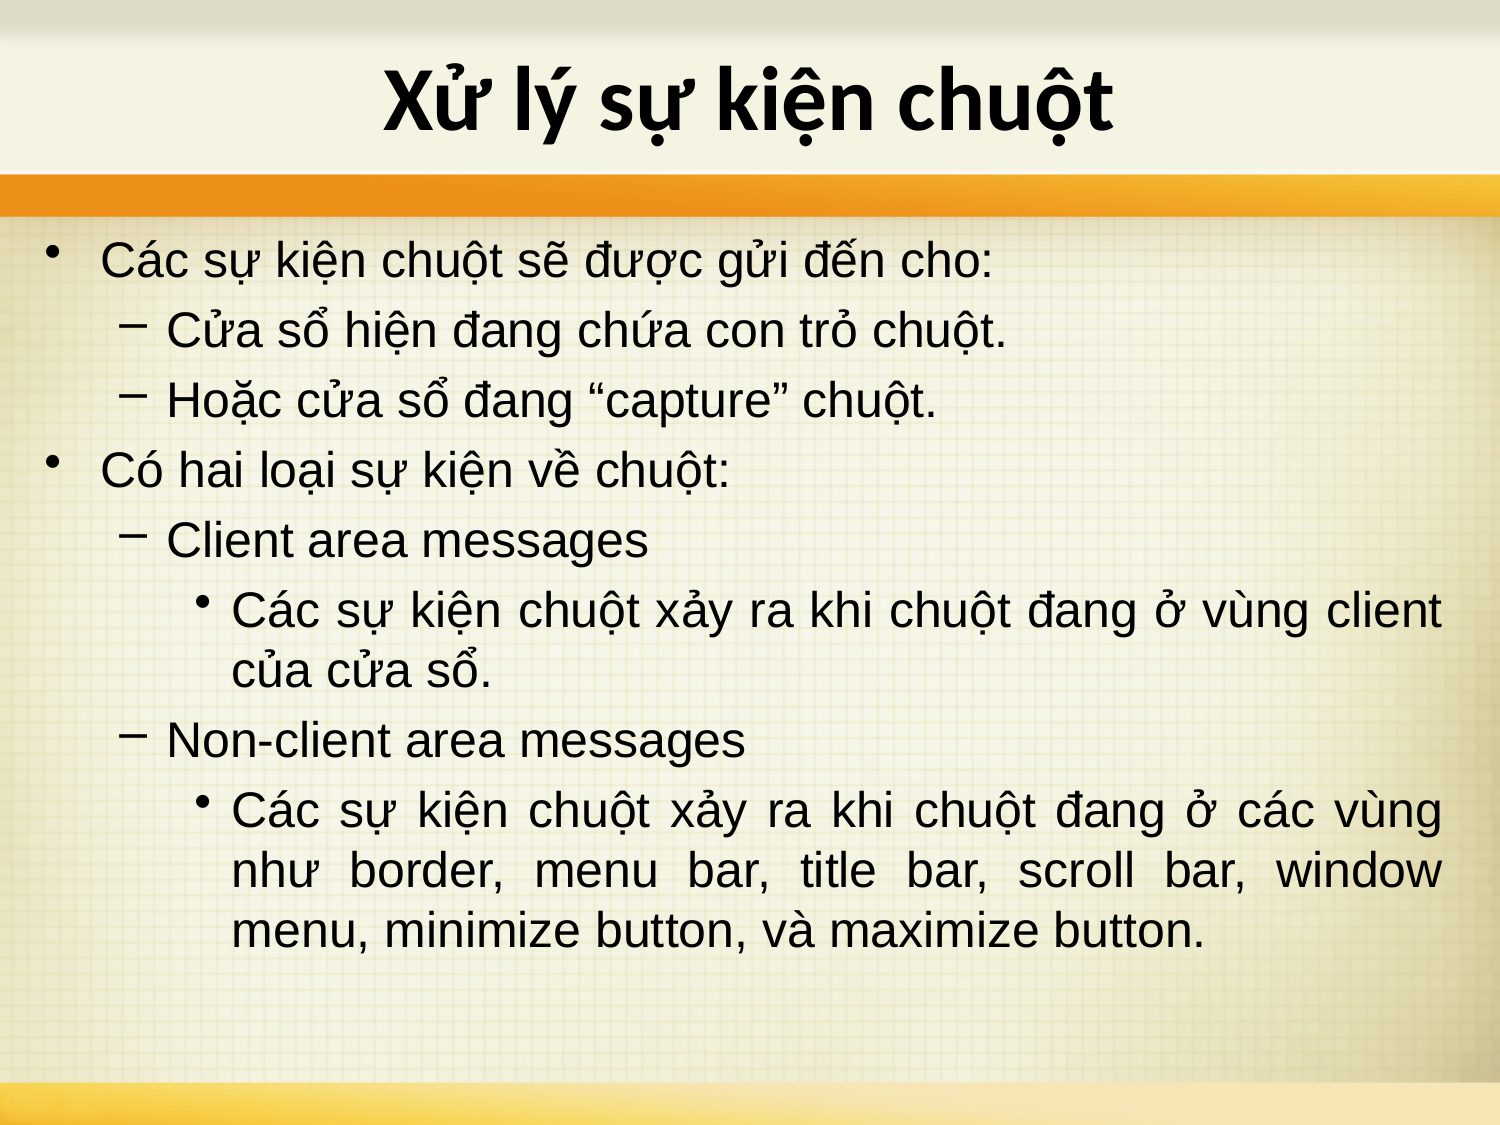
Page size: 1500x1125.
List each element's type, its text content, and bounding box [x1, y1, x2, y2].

picture [0, 0, 1500, 1125]
text_box Xử lý sự kiện chuột [74, 0, 1425, 188]
list Các sự kiện chuột sẽ được gửi đến cho: Cửa sổ hiện đang chứa con trỏ chuột. Hoặc cửa sổ đang “capture” chuột. Có hai loại sự kiện về chuột: Client area messages Các sự kiện chuột xảy ra khi chuột đang ở vùng client của cửa sổ. Non-client area messages Các sự kiện chuột xảy ra khi chuột đang ở các vùng như border, menu bar, title bar, scroll bar, window menu, minimize button, và maximize button. [29, 219, 1459, 1083]
